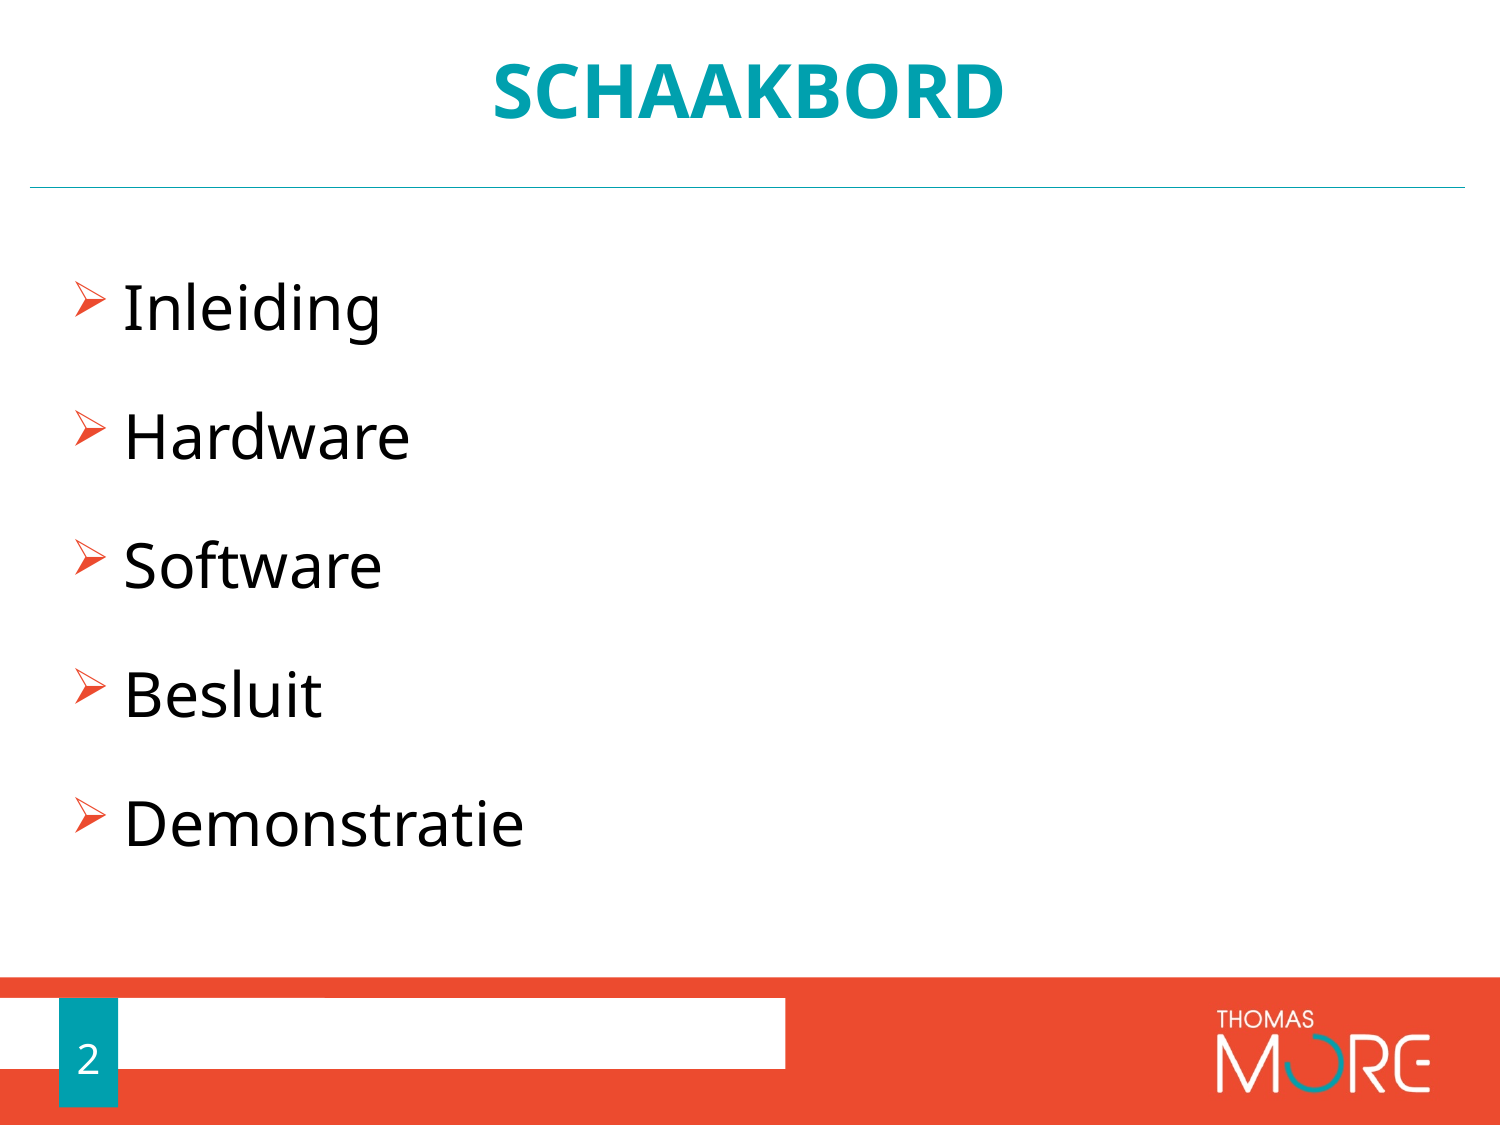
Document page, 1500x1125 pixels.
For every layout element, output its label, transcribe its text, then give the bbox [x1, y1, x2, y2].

title Schaakbord [0, 0, 1500, 188]
footer [123, 998, 786, 1069]
slide_number 2 [59, 998, 119, 1108]
list Inleiding Hardware Software Besluit Demonstratie [0, 188, 1500, 916]
picture [1187, 980, 1459, 1122]
